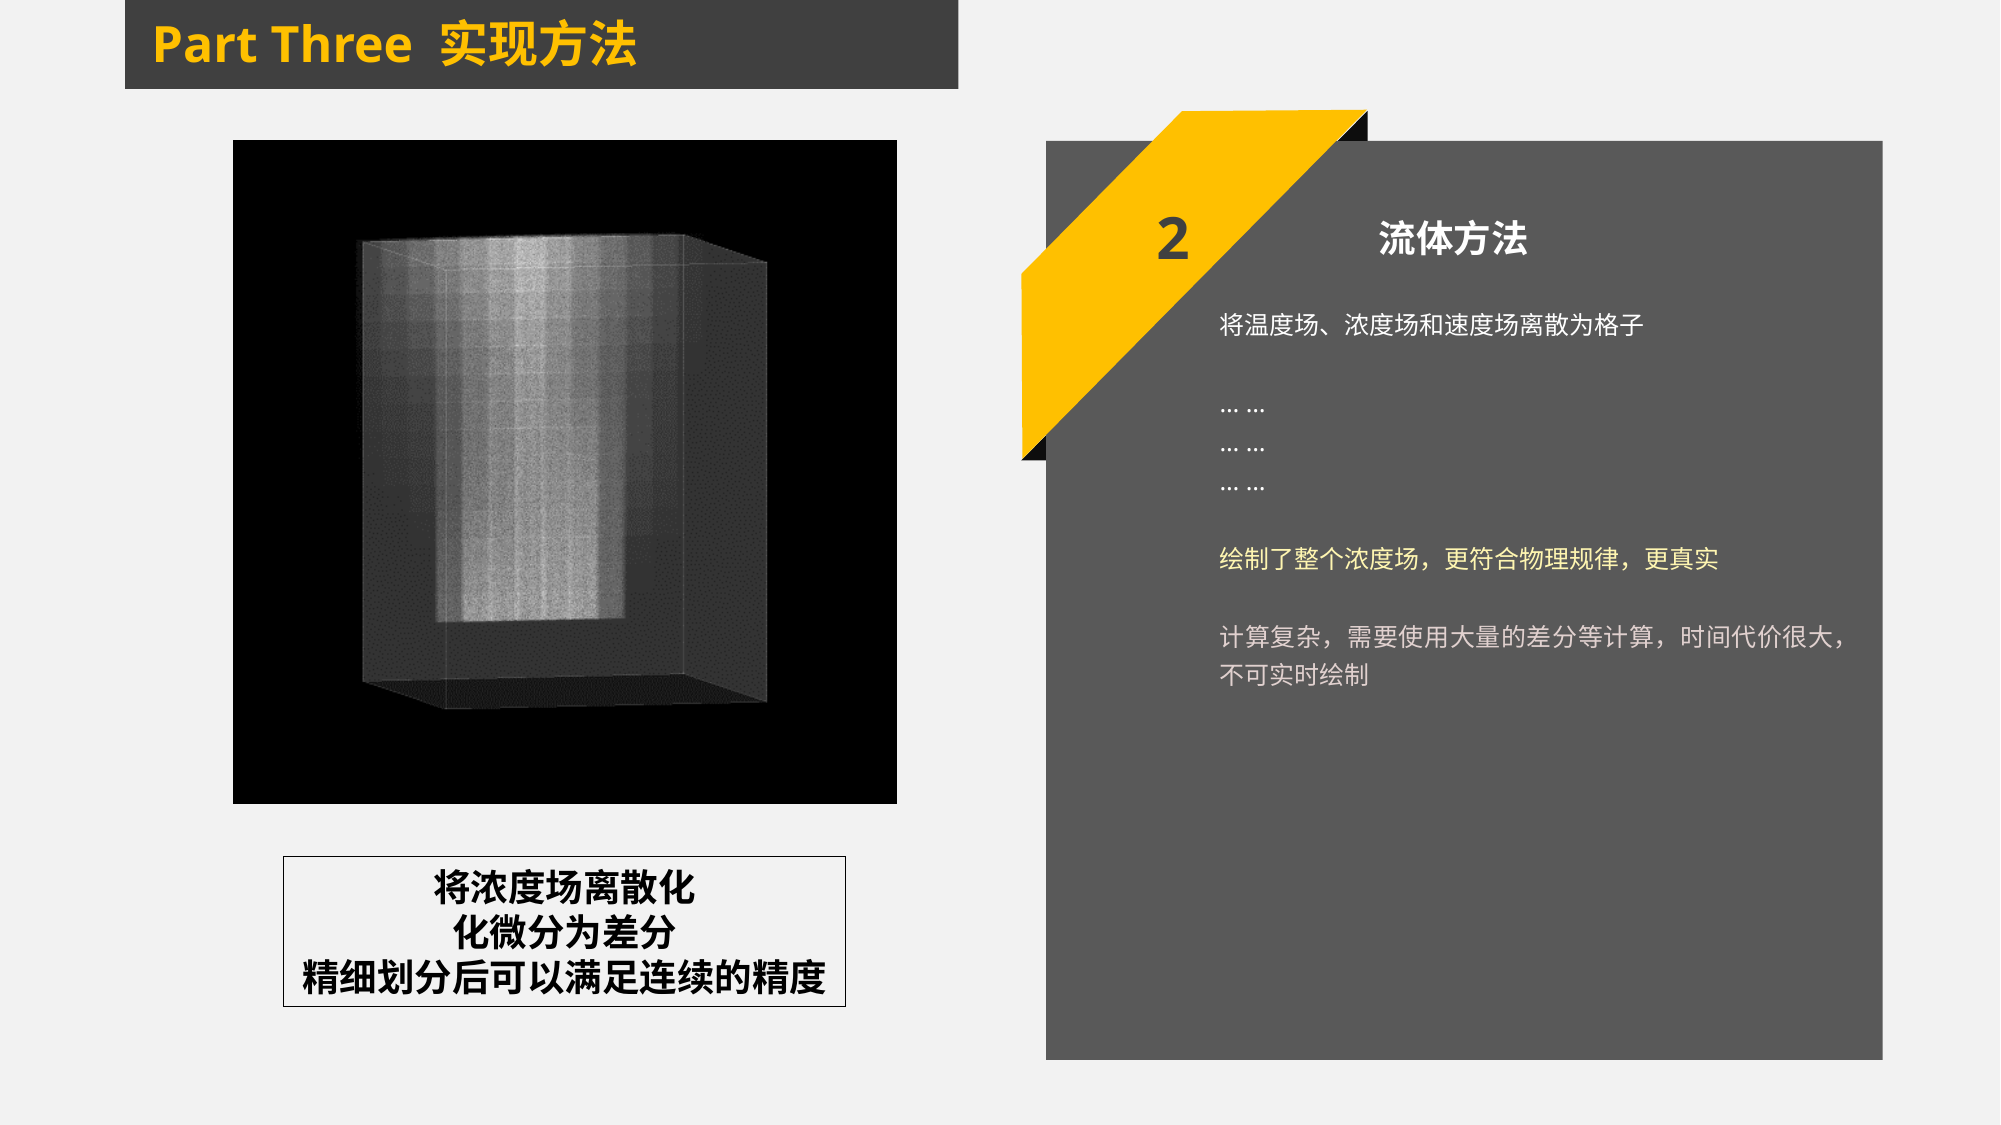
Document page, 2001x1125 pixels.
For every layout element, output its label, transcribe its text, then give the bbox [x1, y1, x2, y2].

text_box [1022, 439, 1045, 462]
text_box [1020, 108, 1370, 462]
text_box 流体方法 [1363, 207, 1544, 263]
text_box 将温度场、浓度场和速度场离散为格子 … … … … … … 绘制了整个浓度场，更符合物理规律，更真实 计算复杂，需要使用大量的差分等计算，时间代价很大，不可实时绘制 [1204, 263, 1850, 698]
text_box [1045, 140, 1884, 1061]
list Part Three 实现方法 [136, 11, 699, 88]
picture [232, 140, 897, 804]
text_box 将浓度场离散化 化微分为差分 精细划分后可以满足连续的精度 [283, 856, 846, 1007]
text_box 2 [1141, 194, 1205, 279]
text_box [1338, 111, 1369, 142]
